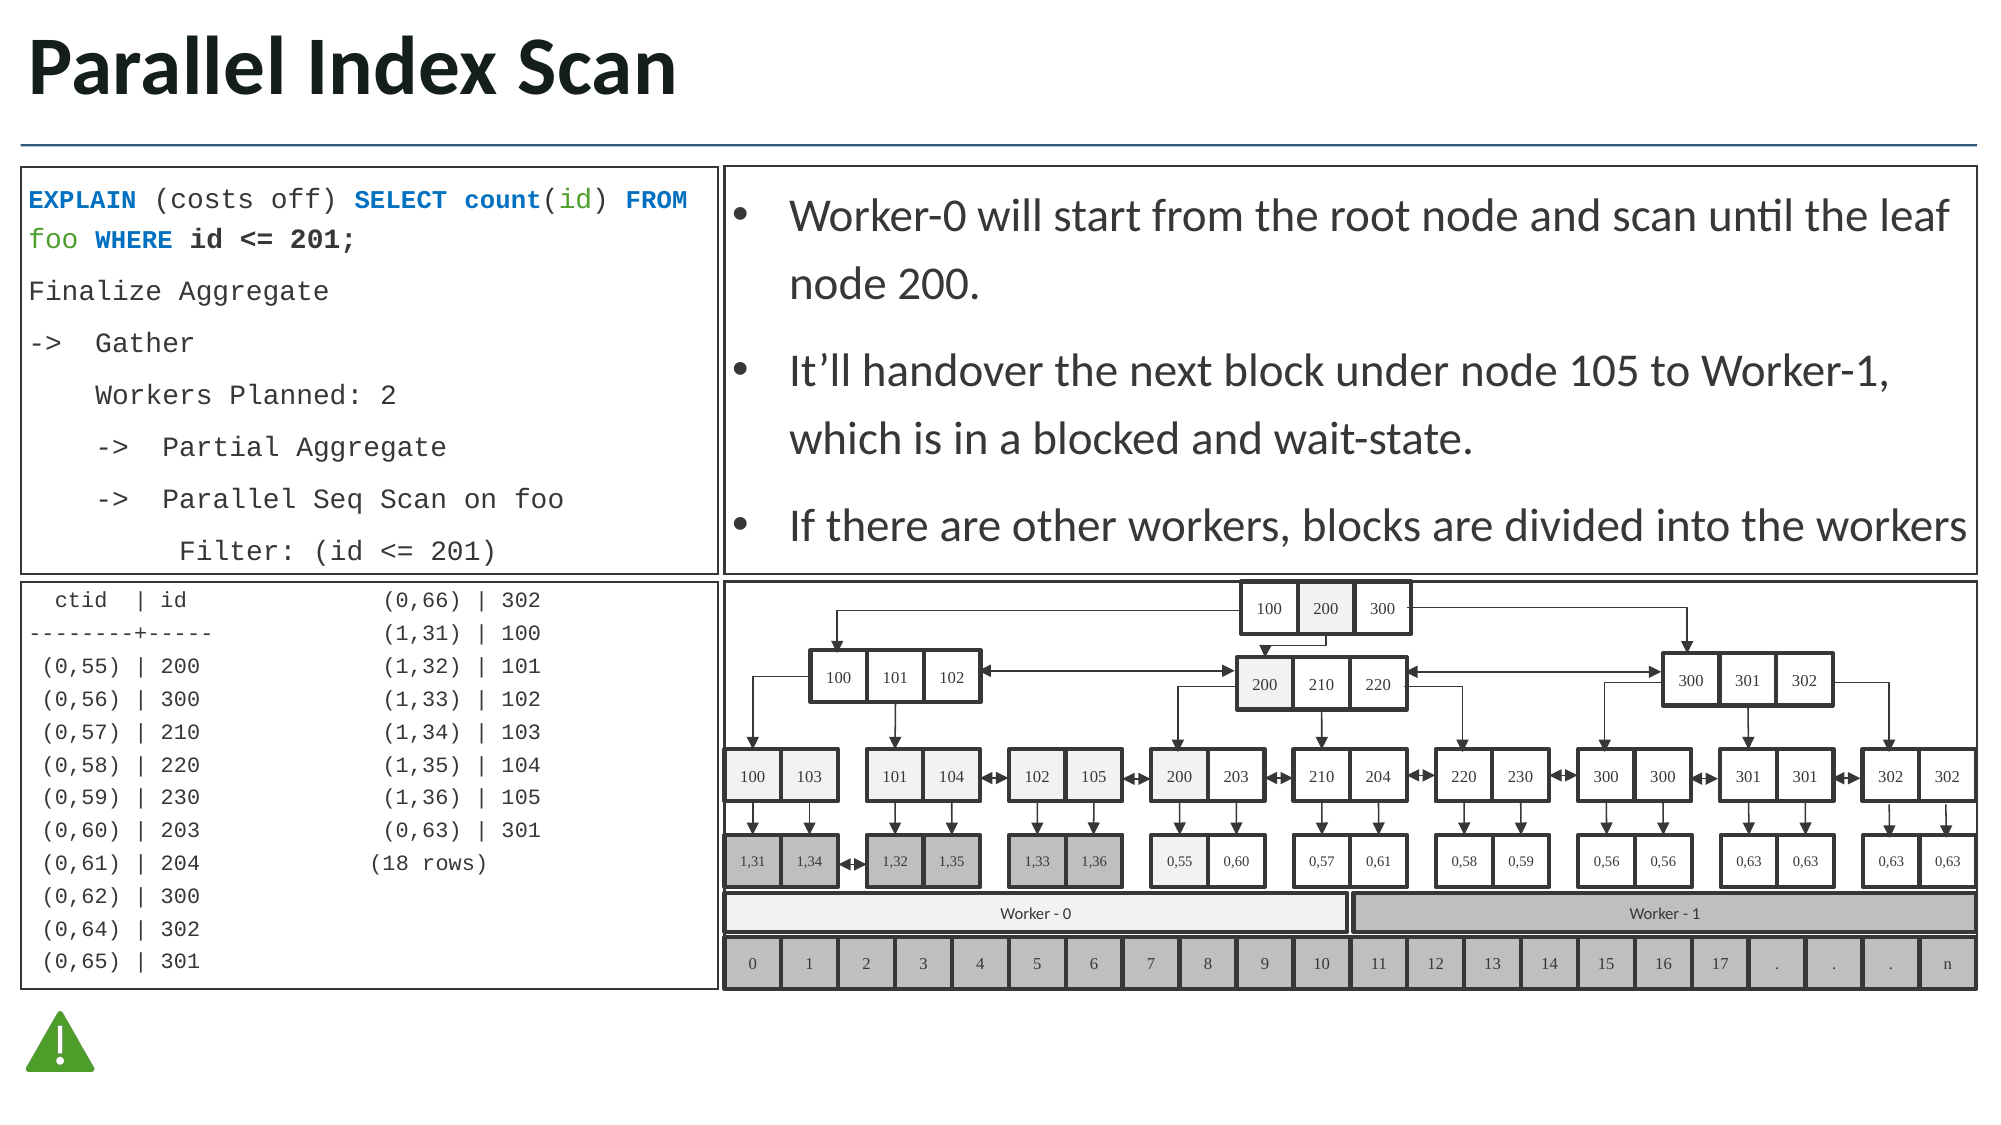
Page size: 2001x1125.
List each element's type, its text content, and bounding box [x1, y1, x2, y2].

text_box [724, 581, 1977, 990]
picture [22, 1003, 98, 1080]
list EXPLAIN (costs off) SELECT count(id) FROM foo WHERE id <= 201; Finalize Aggregate -> Gather Workers Planned: 2 -> Partial Aggregate -> Parallel Seq Scan on foo Filter: (id <= 201) [20, 166, 719, 575]
title Parallel Index Scan [20, 8, 1978, 128]
list ctid | id --------+----- (0,55) | 200 (0,56) | 300 (0,57) | 210 (0,58) | 220 (0,59) | 230 (0,60) | 203 (0,61) | 204 (0,62) | 300 (0,64) | 302 (0,65) | 301 (0,66) | 302 (1,31) | 100 (1,32) | 101 (1,33) | 102 (1,34) | 103 (1,35) | 104 (1,36) | 105 (0,63) | 301 (18 rows) [20, 581, 719, 990]
list Worker-0 will start from the root node and scan until the leaf node 200. It’ll handover the next block under node 105 to Worker-1, which is in a blocked and wait-state. If there are other workers, blocks are divided into the workers [723, 165, 1978, 575]
